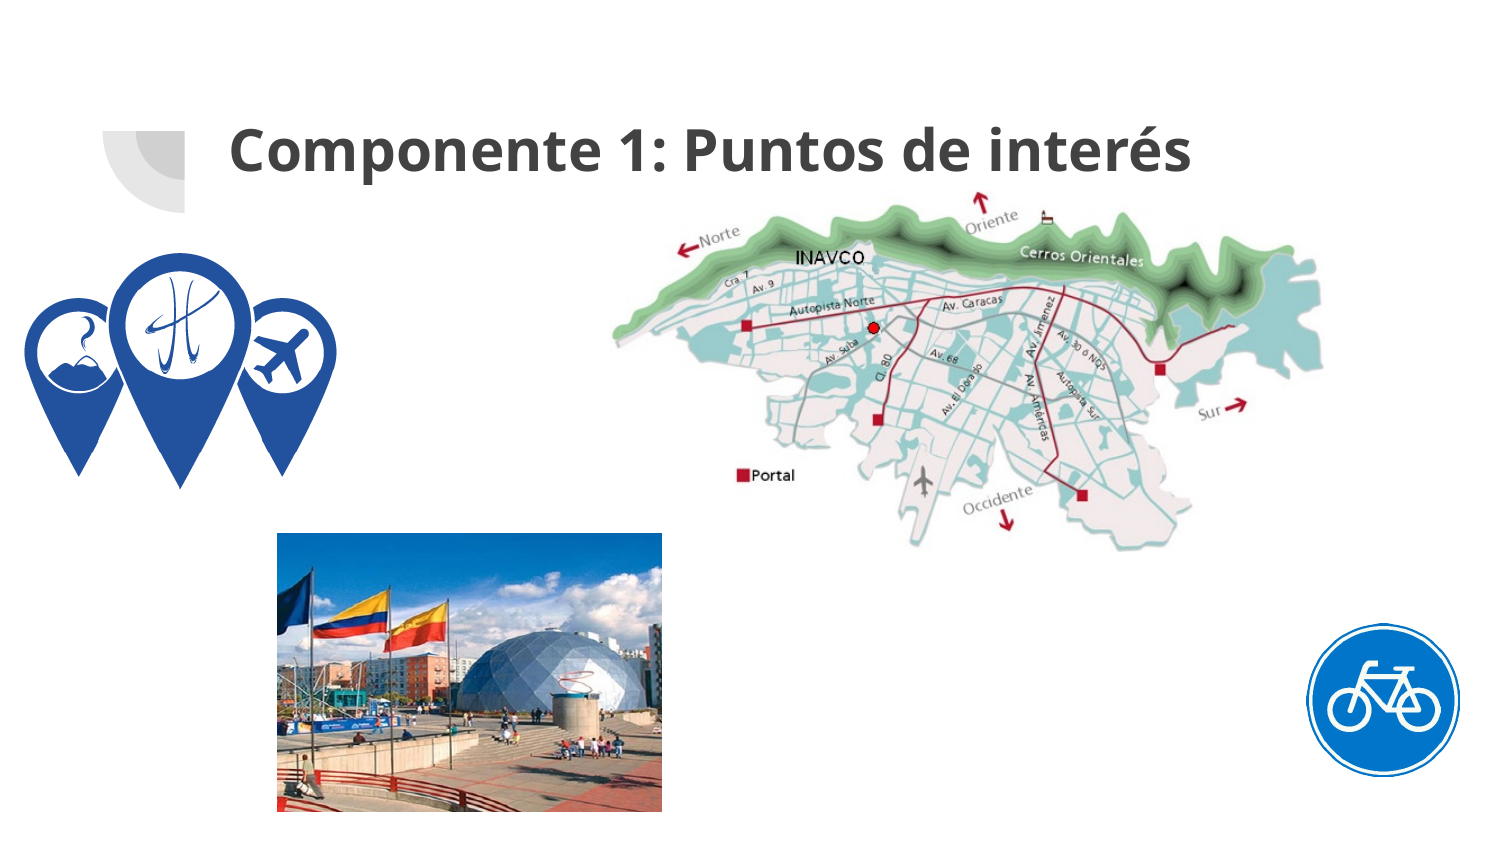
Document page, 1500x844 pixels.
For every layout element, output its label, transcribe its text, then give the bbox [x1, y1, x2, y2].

picture [16, 190, 1325, 812]
title Componente 1: Puntos de interés [213, 98, 1368, 263]
picture [1306, 623, 1460, 777]
